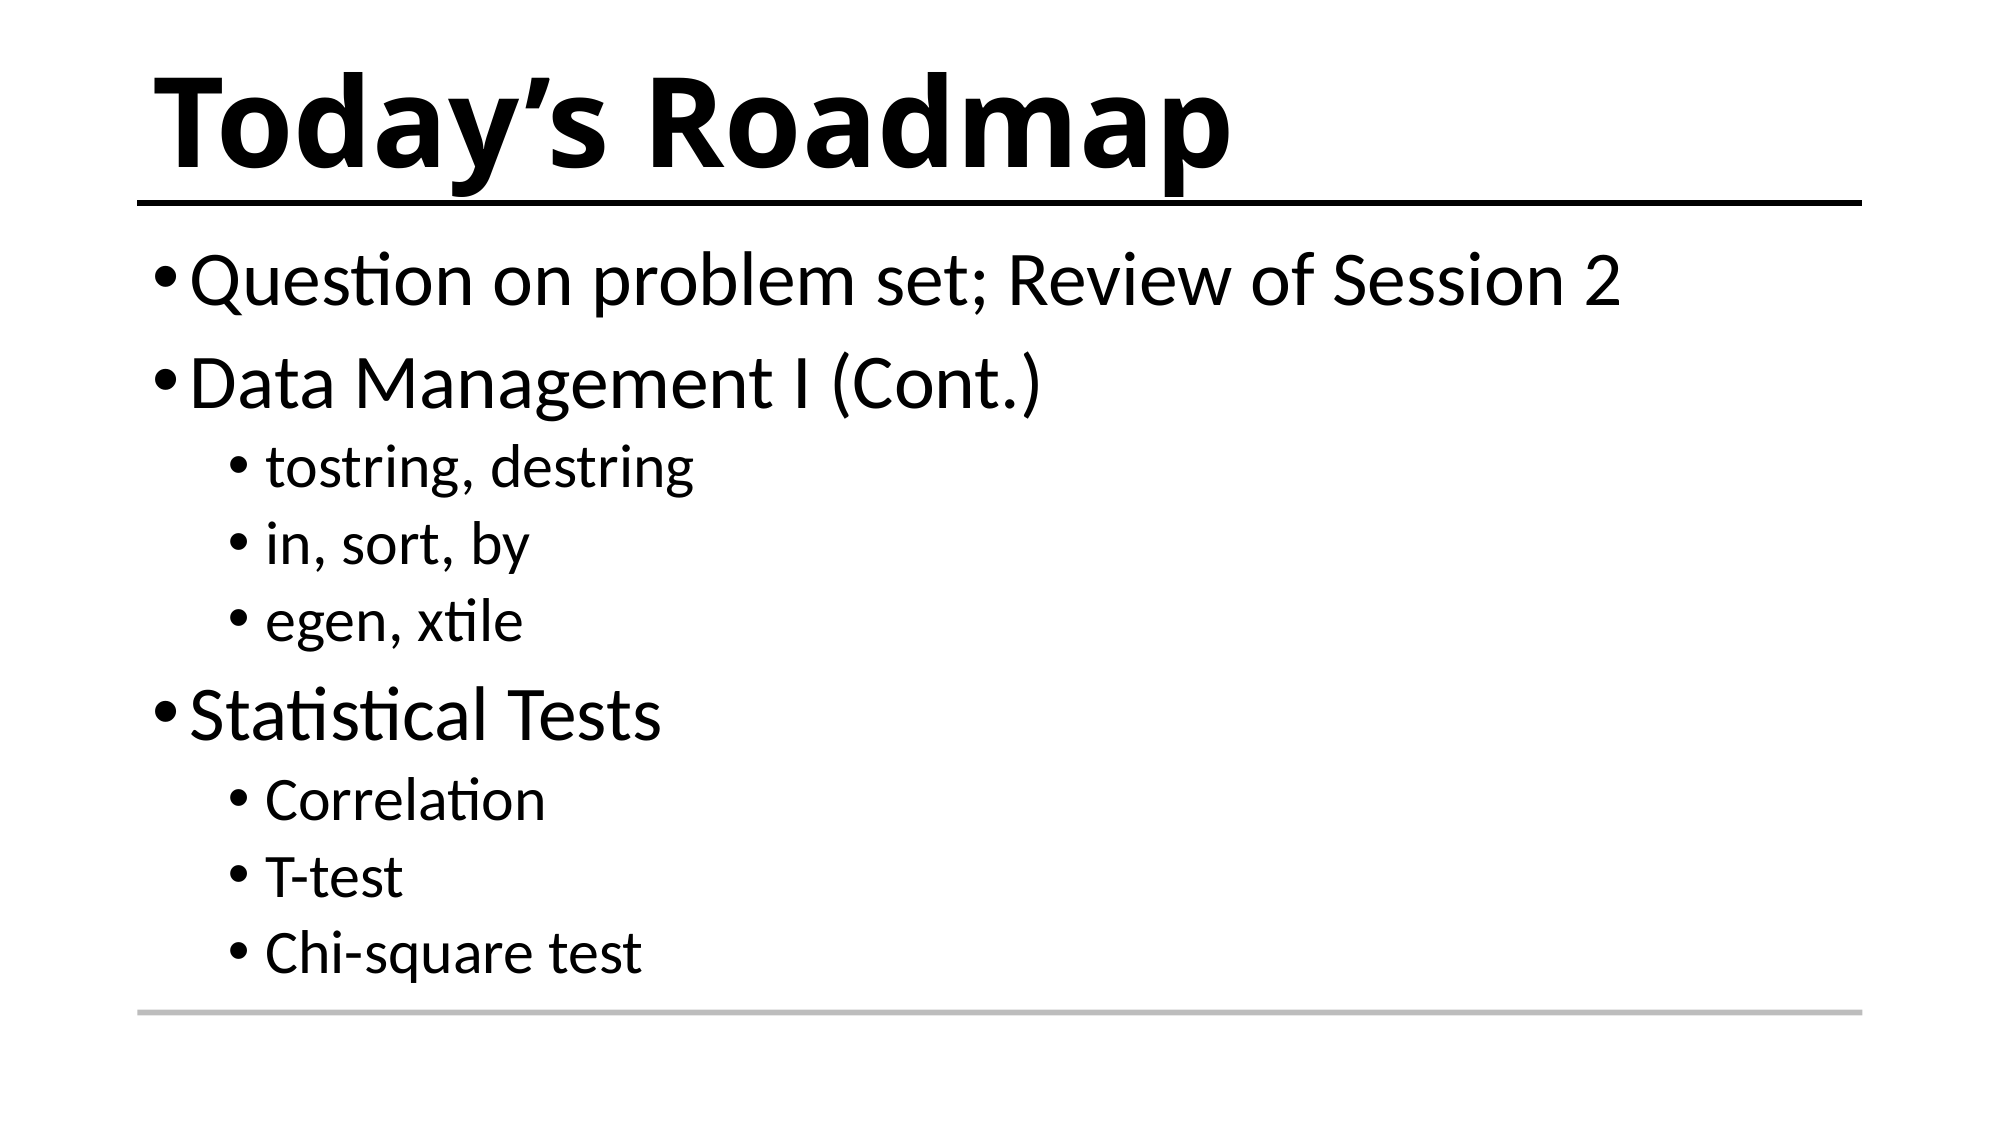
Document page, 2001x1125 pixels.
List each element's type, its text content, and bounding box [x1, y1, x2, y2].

list Question on problem set; Review of Session 2 Data Management I (Cont.) tostring, destring in, sort, by egen, xtile Statistical Tests Correlation T-test Chi-square test [137, 230, 1863, 998]
title Today’s Roadmap [134, 19, 1866, 234]
